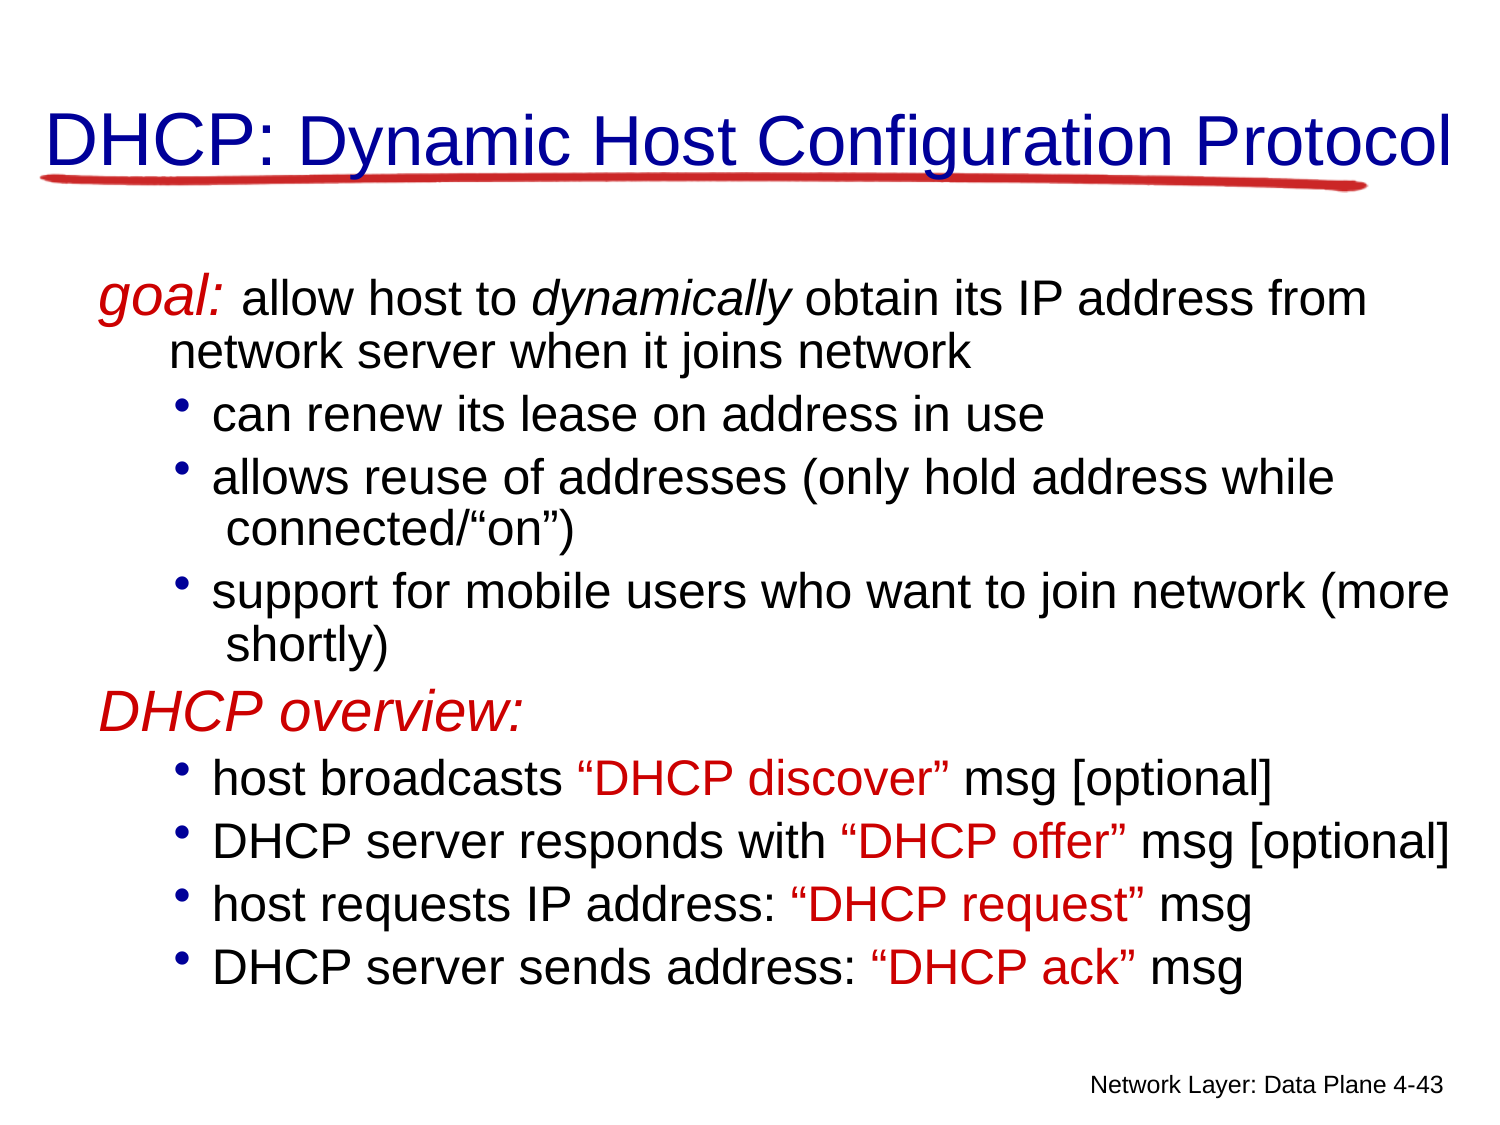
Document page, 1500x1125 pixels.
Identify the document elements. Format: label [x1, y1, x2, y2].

title [42, 88, 1461, 279]
text_box [96, 255, 1459, 995]
slide_number [625, 1010, 1458, 1125]
